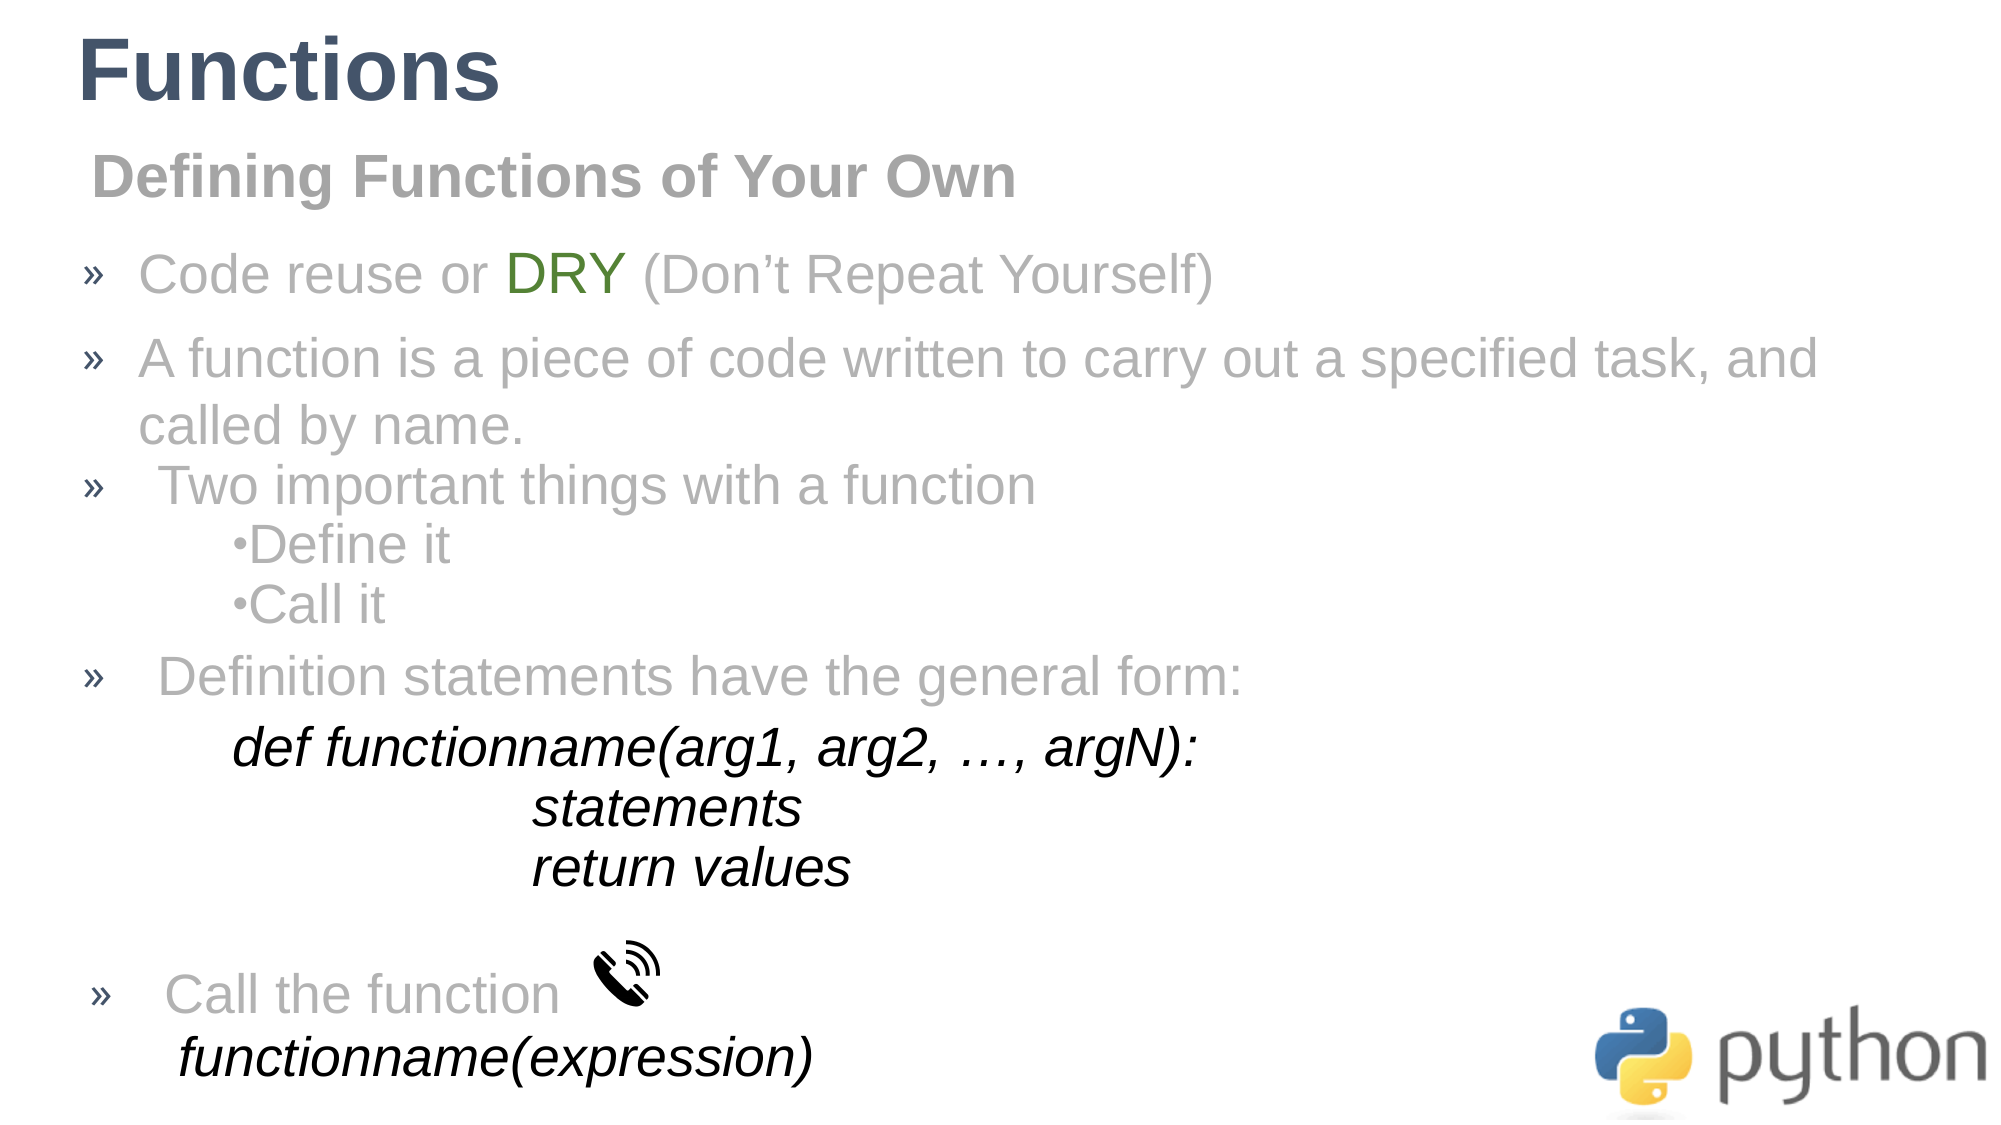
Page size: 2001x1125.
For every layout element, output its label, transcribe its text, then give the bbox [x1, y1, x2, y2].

picture [578, 925, 674, 1022]
list Two important things with a function Define it Call it Definition statements have the general form: def functionname(arg1, arg2, …, argN): statements return values [67, 448, 1907, 937]
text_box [74, 950, 1789, 1101]
list Functions [62, 16, 564, 146]
text_box Code reuse or DRY (Don’t Repeat Yourself) A function is a piece of code written to carry out a specified task, and called by name. [67, 228, 1906, 444]
picture [1588, 986, 1989, 1120]
list Defining Functions of Your Own [76, 136, 1176, 228]
